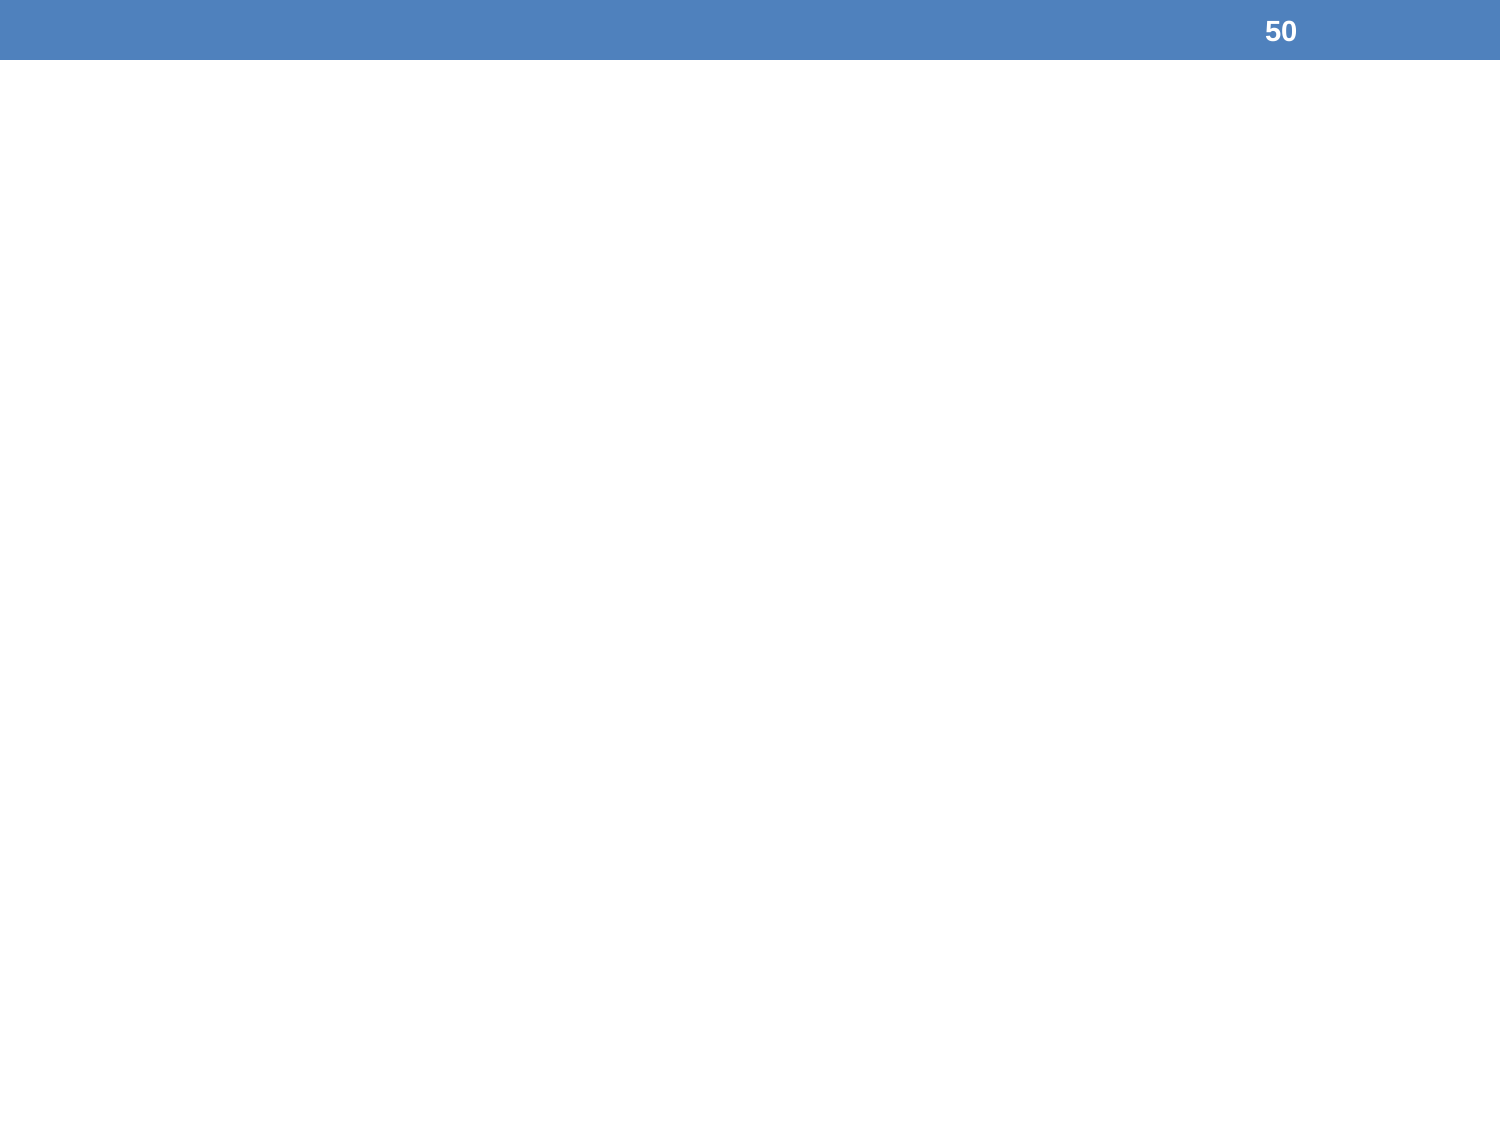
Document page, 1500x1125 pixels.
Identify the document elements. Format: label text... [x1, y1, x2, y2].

slide_number 50 [1250, 3, 1425, 57]
